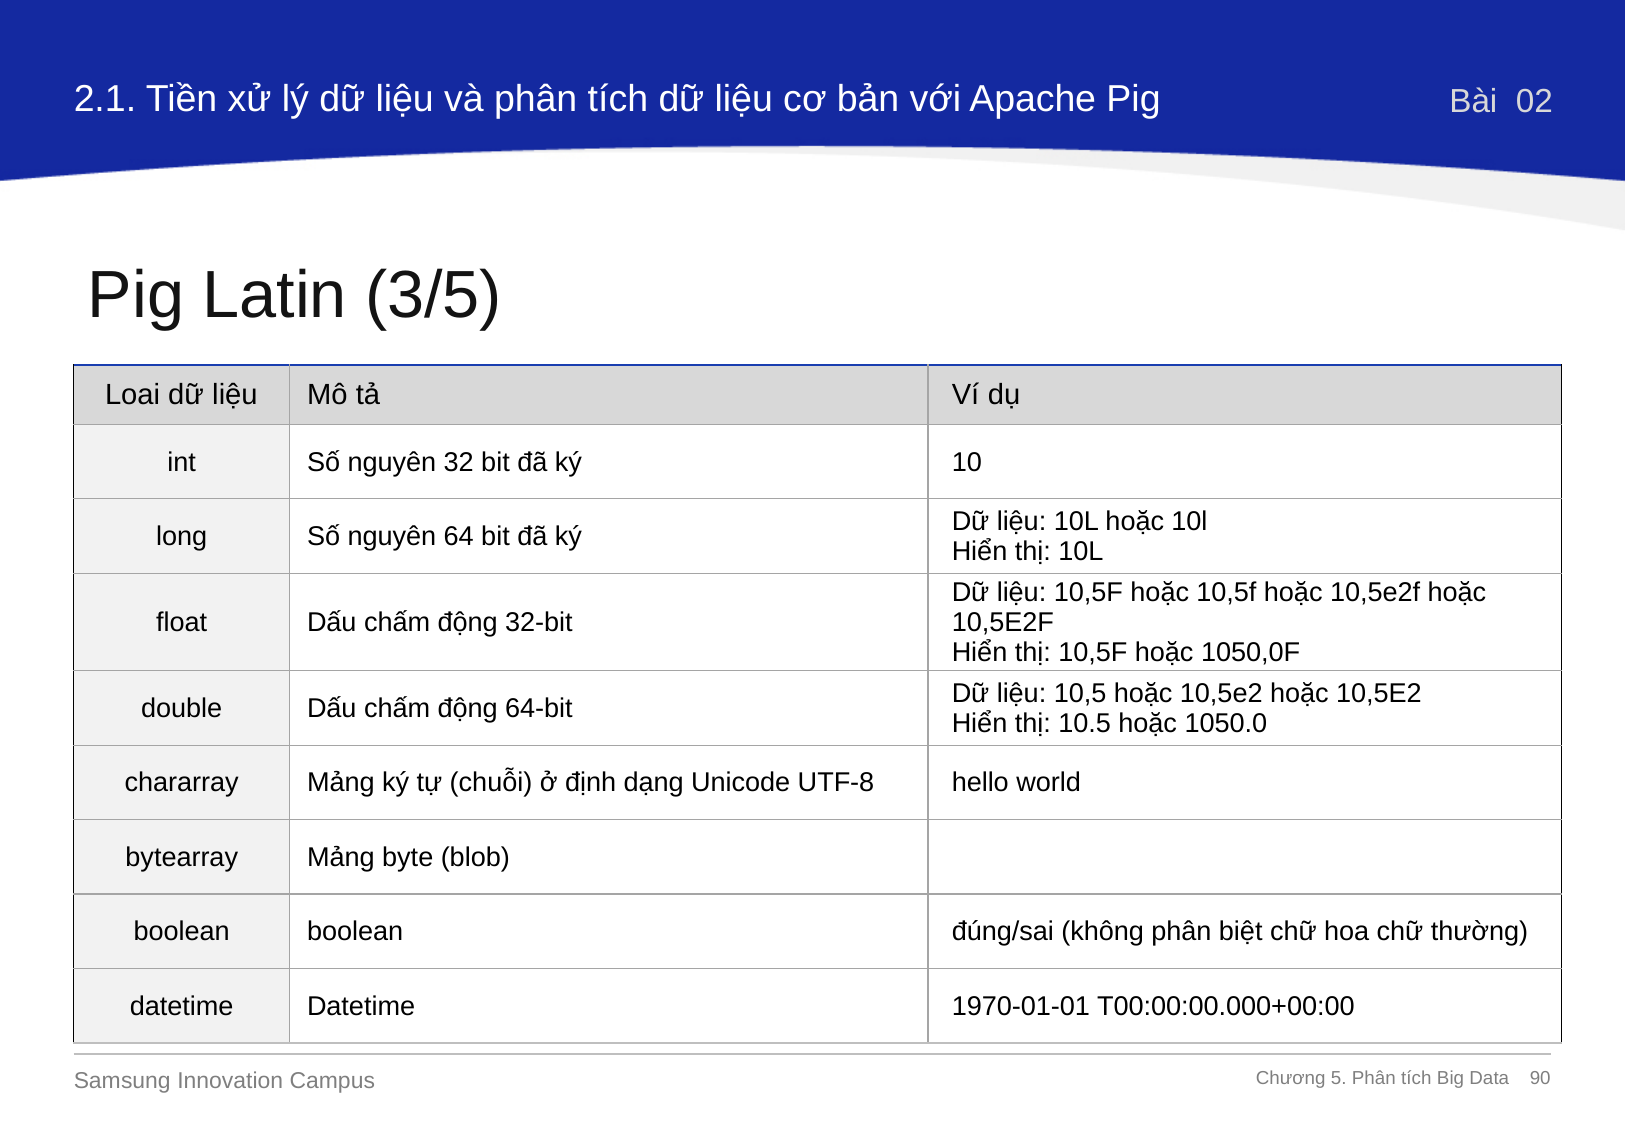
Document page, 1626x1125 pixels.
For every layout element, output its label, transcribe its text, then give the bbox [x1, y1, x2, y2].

table_cell Mảng byte (blob) [290, 820, 927, 893]
table_cell Datetime [290, 969, 927, 1042]
table_cell int [74, 425, 289, 498]
list 2.1. Tiền xử lý dữ liệu và phân tích dữ liệu cơ bản với Apache Pig [73, 73, 1396, 119]
table_cell Dấu chấm động 32-bit [290, 574, 927, 670]
table_cell [929, 820, 1561, 893]
table_cell datetime [74, 969, 289, 1042]
table_cell boolean [74, 895, 289, 968]
table_cell long [74, 499, 289, 573]
table_cell Mảng ký tự (chuỗi) ở định dạng Unicode UTF-8 [290, 746, 927, 819]
table_cell float [74, 574, 289, 670]
table_cell Dữ liệu: 10,5 hoặc 10,5e2 hoặc 10,5E2 Hiển thị: 10.5 hoặc 1050.0 [929, 671, 1561, 745]
picture [0, 0, 1625, 1125]
table_cell Số nguyên 64 bit đã ký [290, 499, 927, 573]
table_cell 10 [929, 425, 1561, 498]
table_cell Số nguyên 32 bit đã ký [290, 425, 927, 498]
table_cell boolean [290, 895, 927, 968]
table_cell Dữ liệu: 10,5F hoặc 10,5f hoặc 10,5e2f hoặc 10,5E2F Hiển thị: 10,5F hoặc 1050,0F [929, 574, 1561, 670]
list Pig Latin (3/5) [87, 249, 1531, 331]
table_cell 1970-01-01 T00:00:00.000+00:00 [929, 969, 1561, 1042]
table_cell hello world [929, 746, 1561, 819]
table_header Ví dụ [929, 366, 1561, 424]
table_header Mô tả [290, 366, 927, 424]
table_cell double [74, 671, 289, 745]
table_cell đúng/sai (không phân biệt chữ hoa chữ thường) [929, 895, 1561, 968]
table_cell Dấu chấm động 64-bit [290, 671, 927, 745]
table_cell Dữ liệu: 10L hoặc 10l Hiển thị: 10L [929, 499, 1561, 573]
table_cell bytearray [74, 820, 289, 893]
list Bài 02 [1423, 79, 1554, 120]
table_cell chararray [74, 746, 289, 819]
table_header Loai dữ liệu [74, 366, 289, 424]
